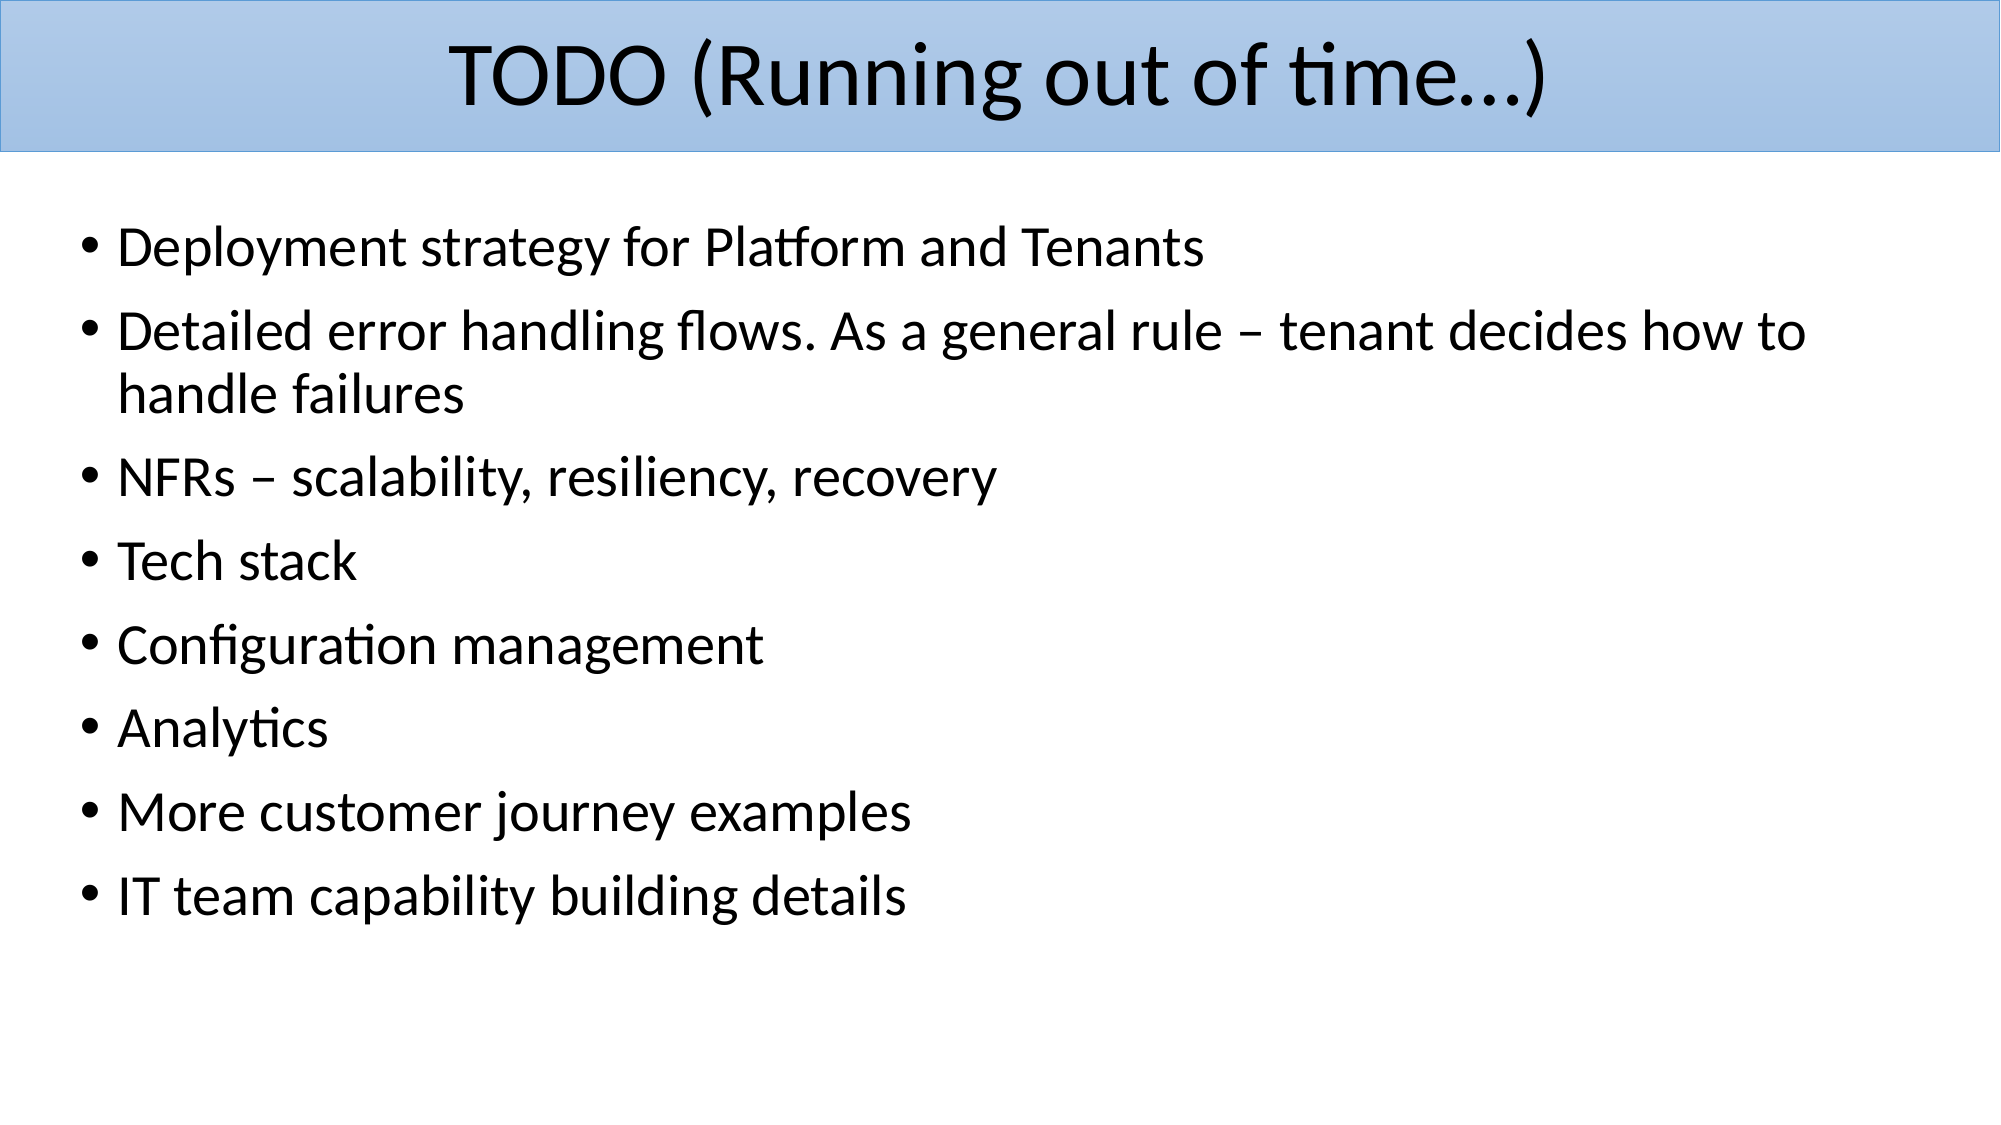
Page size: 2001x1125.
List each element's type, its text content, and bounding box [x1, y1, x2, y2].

list Deployment strategy for Platform and Tenants Detailed error handling flows. As a general rule – tenant decides how to handle failures NFRs – scalability, resiliency, recovery Tech stack Configuration management Analytics More customer journey examples IT team capability building details [64, 208, 1867, 1110]
title TODO (Running out of time…) [0, 0, 2000, 152]
